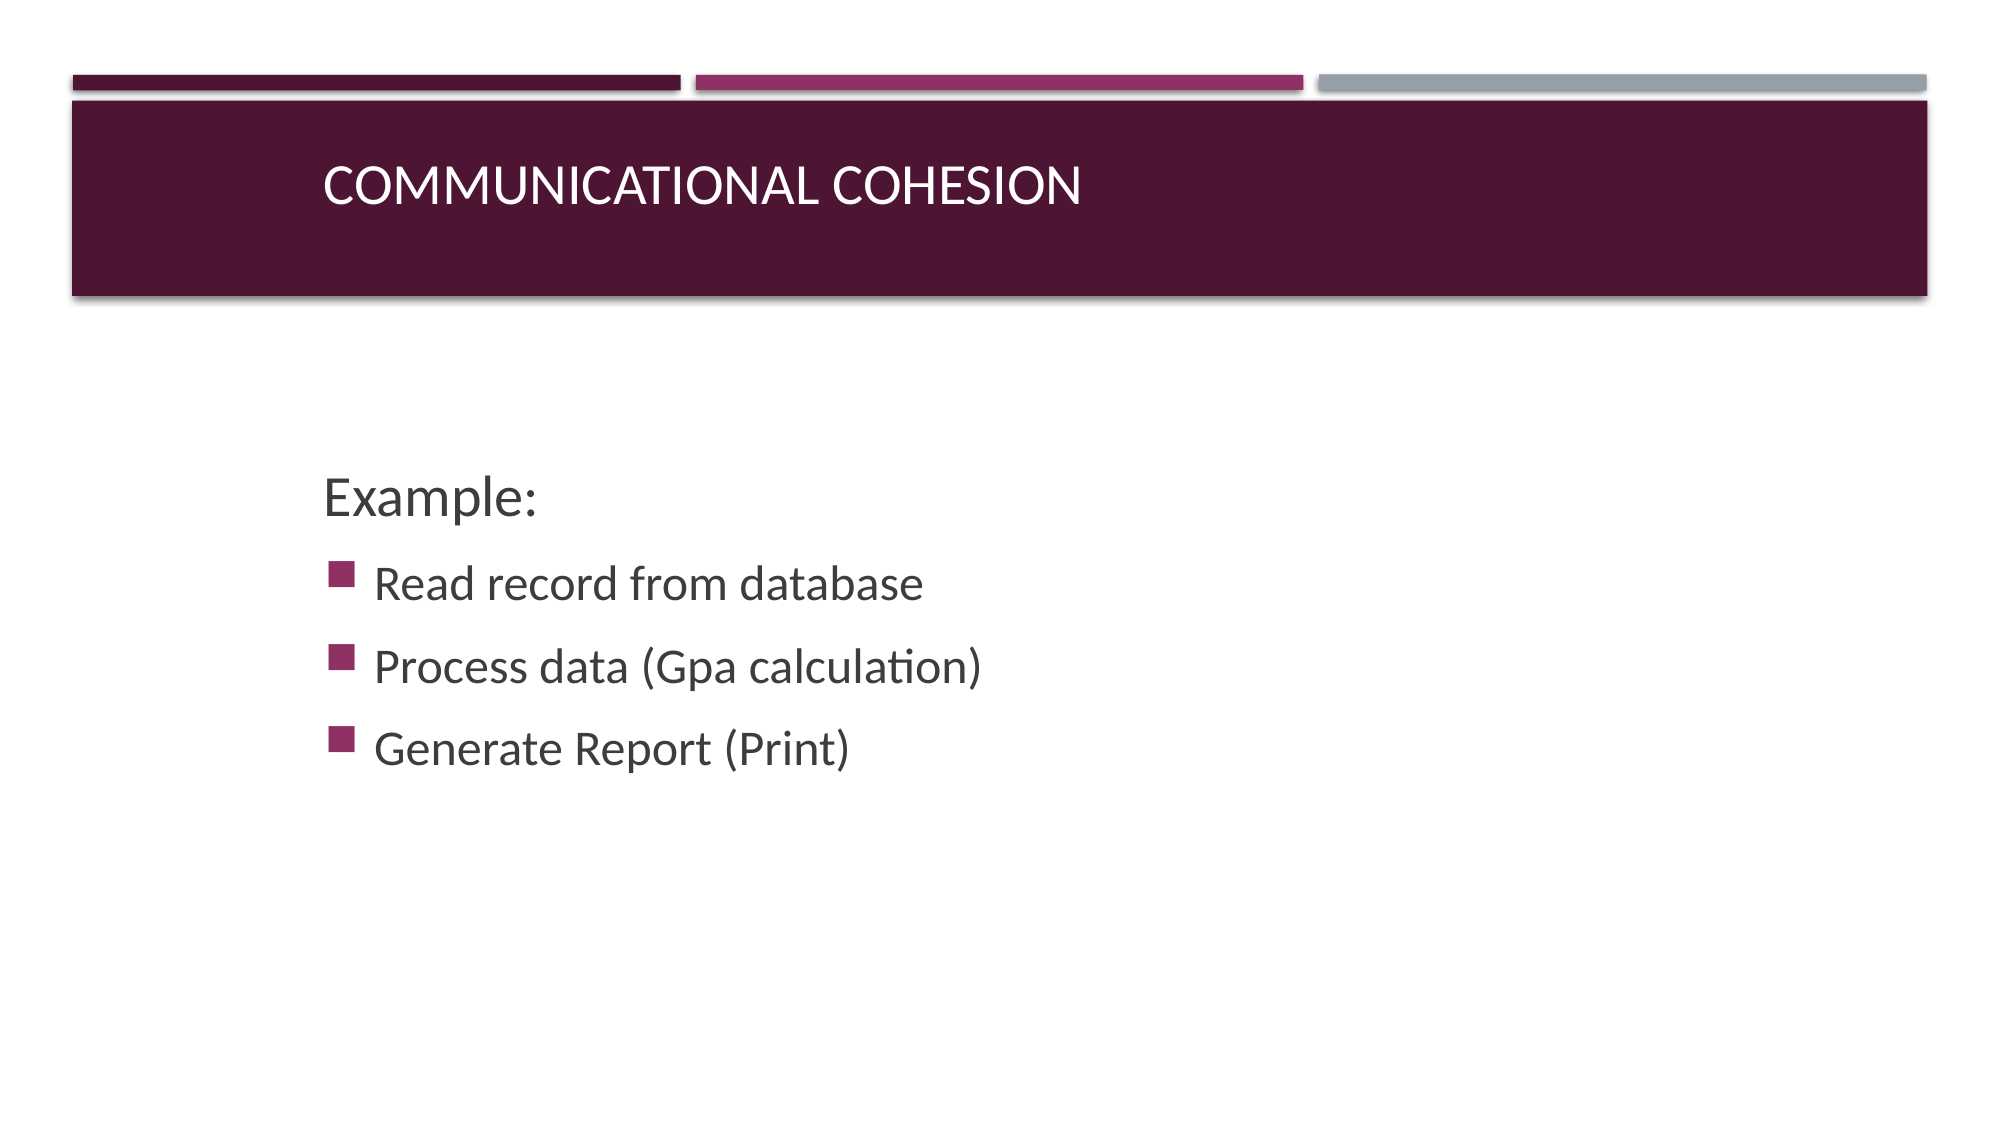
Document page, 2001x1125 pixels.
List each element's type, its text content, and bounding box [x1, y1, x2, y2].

title Communicational Cohesion [308, 107, 1919, 224]
list Example: Read record from database Process data (Gpa calculation) Generate Report (Print) [308, 372, 1868, 862]
